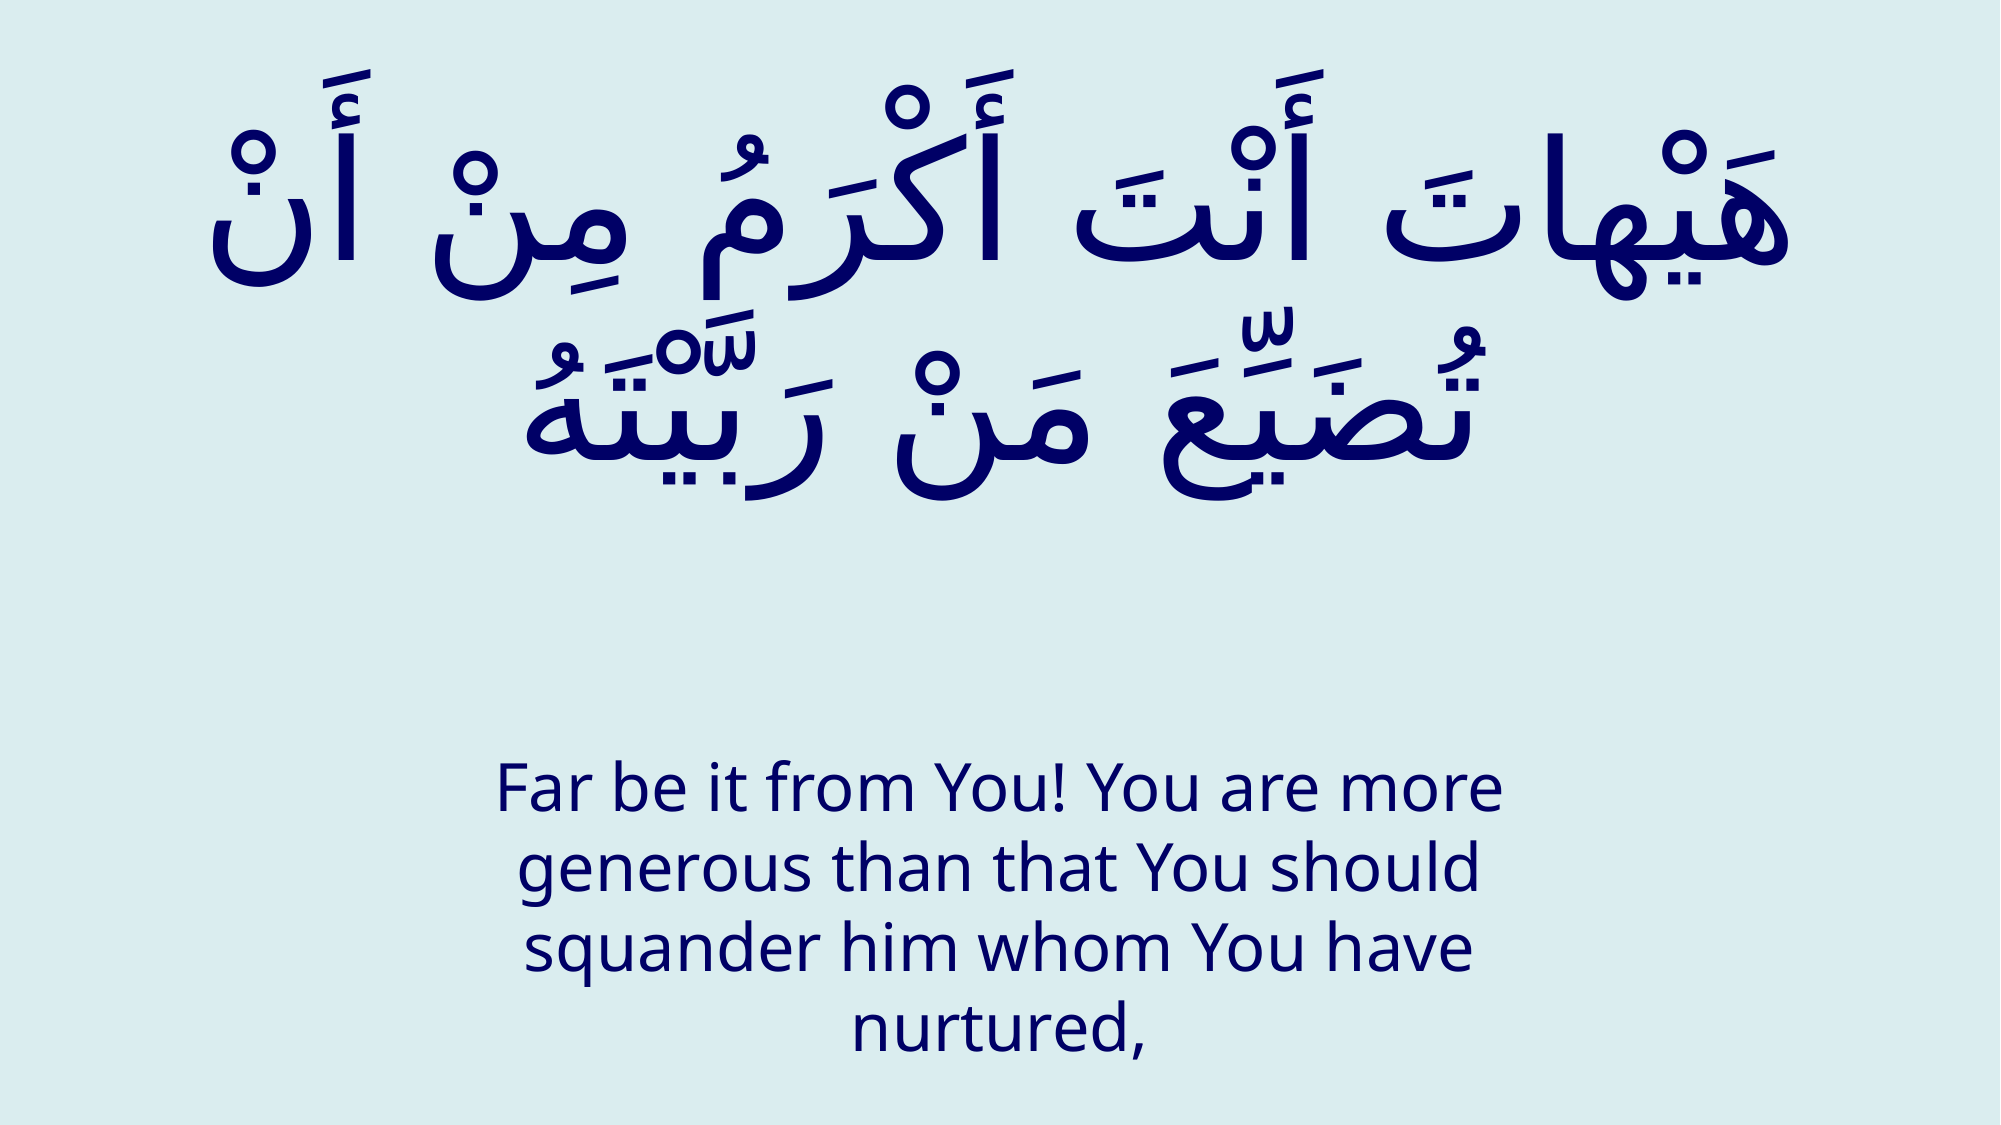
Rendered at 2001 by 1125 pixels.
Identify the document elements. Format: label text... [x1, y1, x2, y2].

list Far be it from You! You are more generous than that You should squander him whom You have nurtured, [356, 737, 1644, 1050]
title هَيْهاتَ أَنْتَ أَكْرَمُ مِنْ أَنْ تُضَیِّعَ مَنْ رَبَّيْتَهُ [0, 200, 2000, 388]
